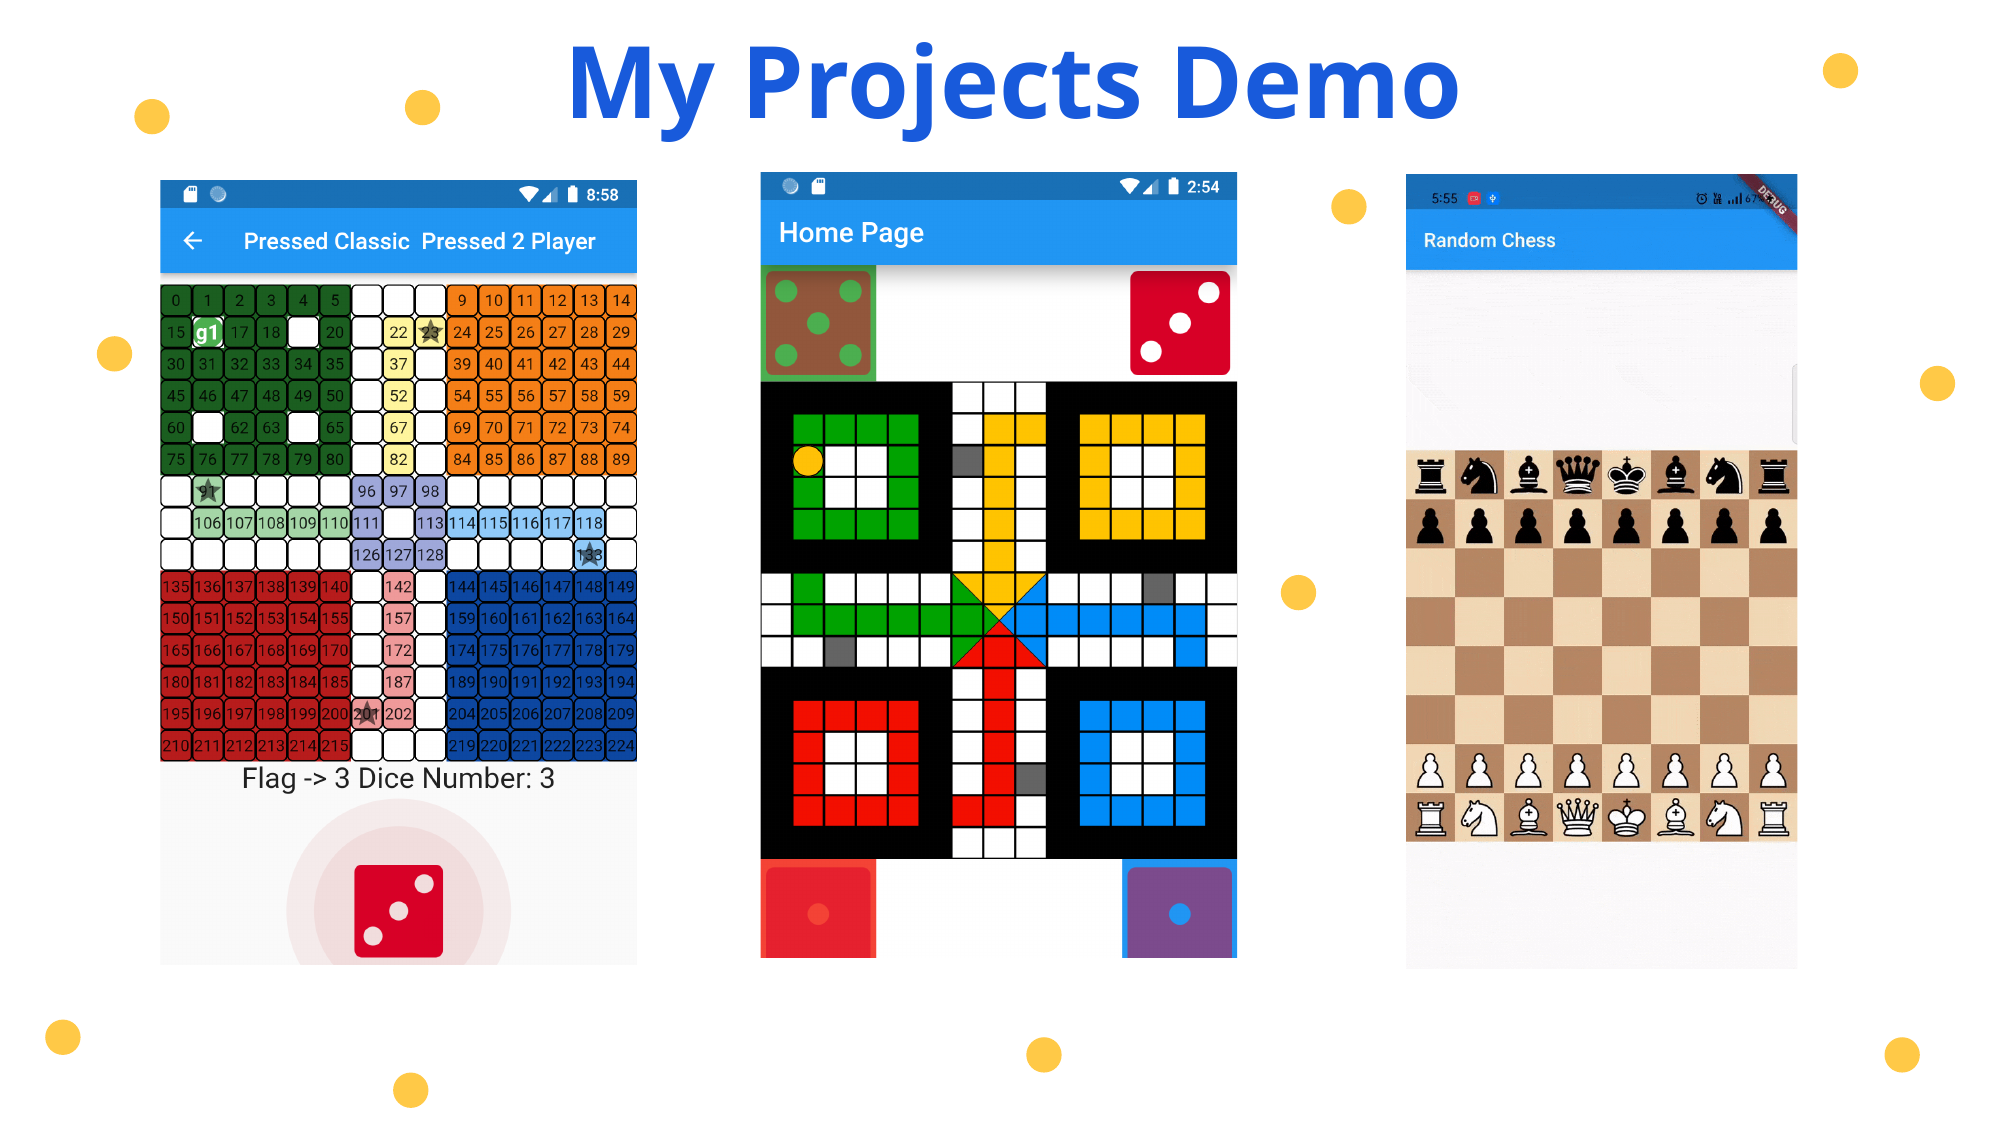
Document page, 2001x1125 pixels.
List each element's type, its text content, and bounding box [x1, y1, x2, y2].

text_box [1331, 189, 1367, 225]
picture [160, 179, 638, 965]
text_box My Projects Demo [482, 11, 1546, 147]
text_box [1919, 365, 1956, 402]
text_box [1884, 1037, 1920, 1073]
picture [1405, 173, 1798, 969]
text_box [1280, 574, 1317, 611]
text_box [404, 89, 441, 126]
text_box [1026, 1037, 1062, 1073]
text_box [393, 1072, 429, 1108]
picture [760, 172, 1238, 958]
text_box [96, 336, 133, 372]
text_box [134, 98, 170, 135]
text_box [1822, 53, 1859, 89]
text_box [45, 1019, 81, 1055]
